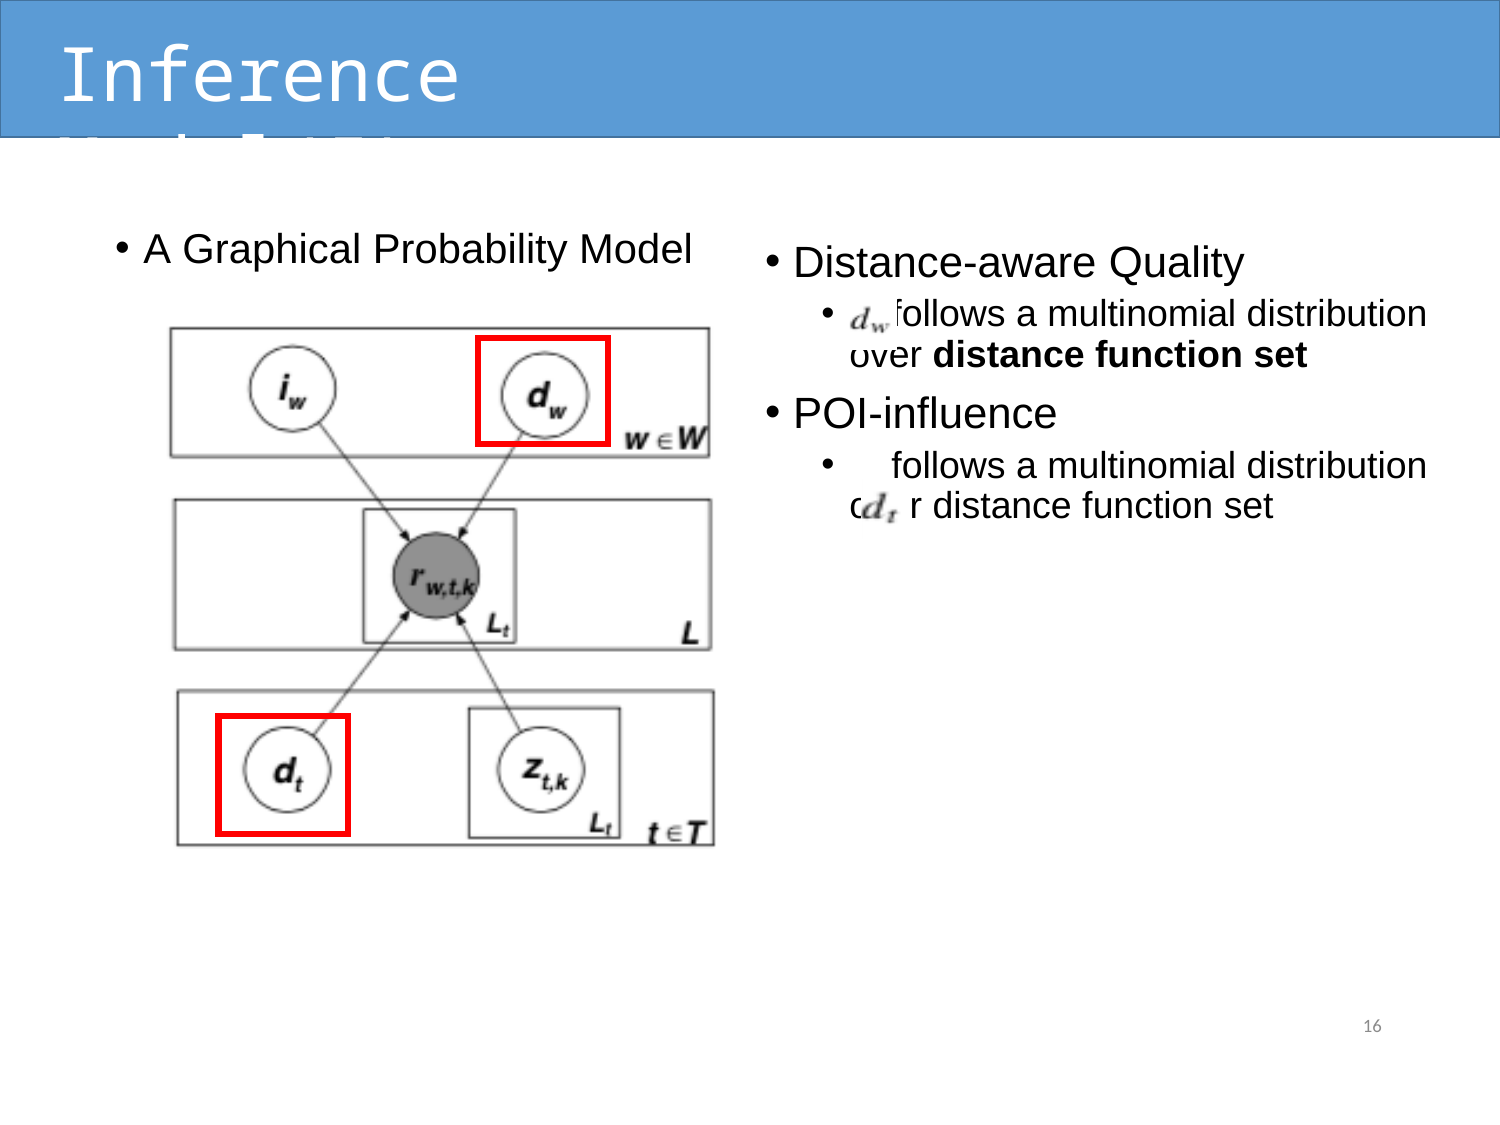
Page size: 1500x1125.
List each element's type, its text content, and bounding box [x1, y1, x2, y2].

picture [861, 479, 909, 539]
text_box Inference Model(5) [41, 19, 845, 215]
slide_number 16 [1059, 995, 1397, 1056]
text_box Distance-aware Quality follows a multinomial distribution over distance function set POI-influence follows a multinomial distribution over distance function set [750, 231, 1483, 946]
picture [849, 286, 897, 351]
picture [135, 302, 739, 882]
text_box [0, 0, 1500, 138]
text_box A Graphical Probability Model [100, 219, 1394, 934]
